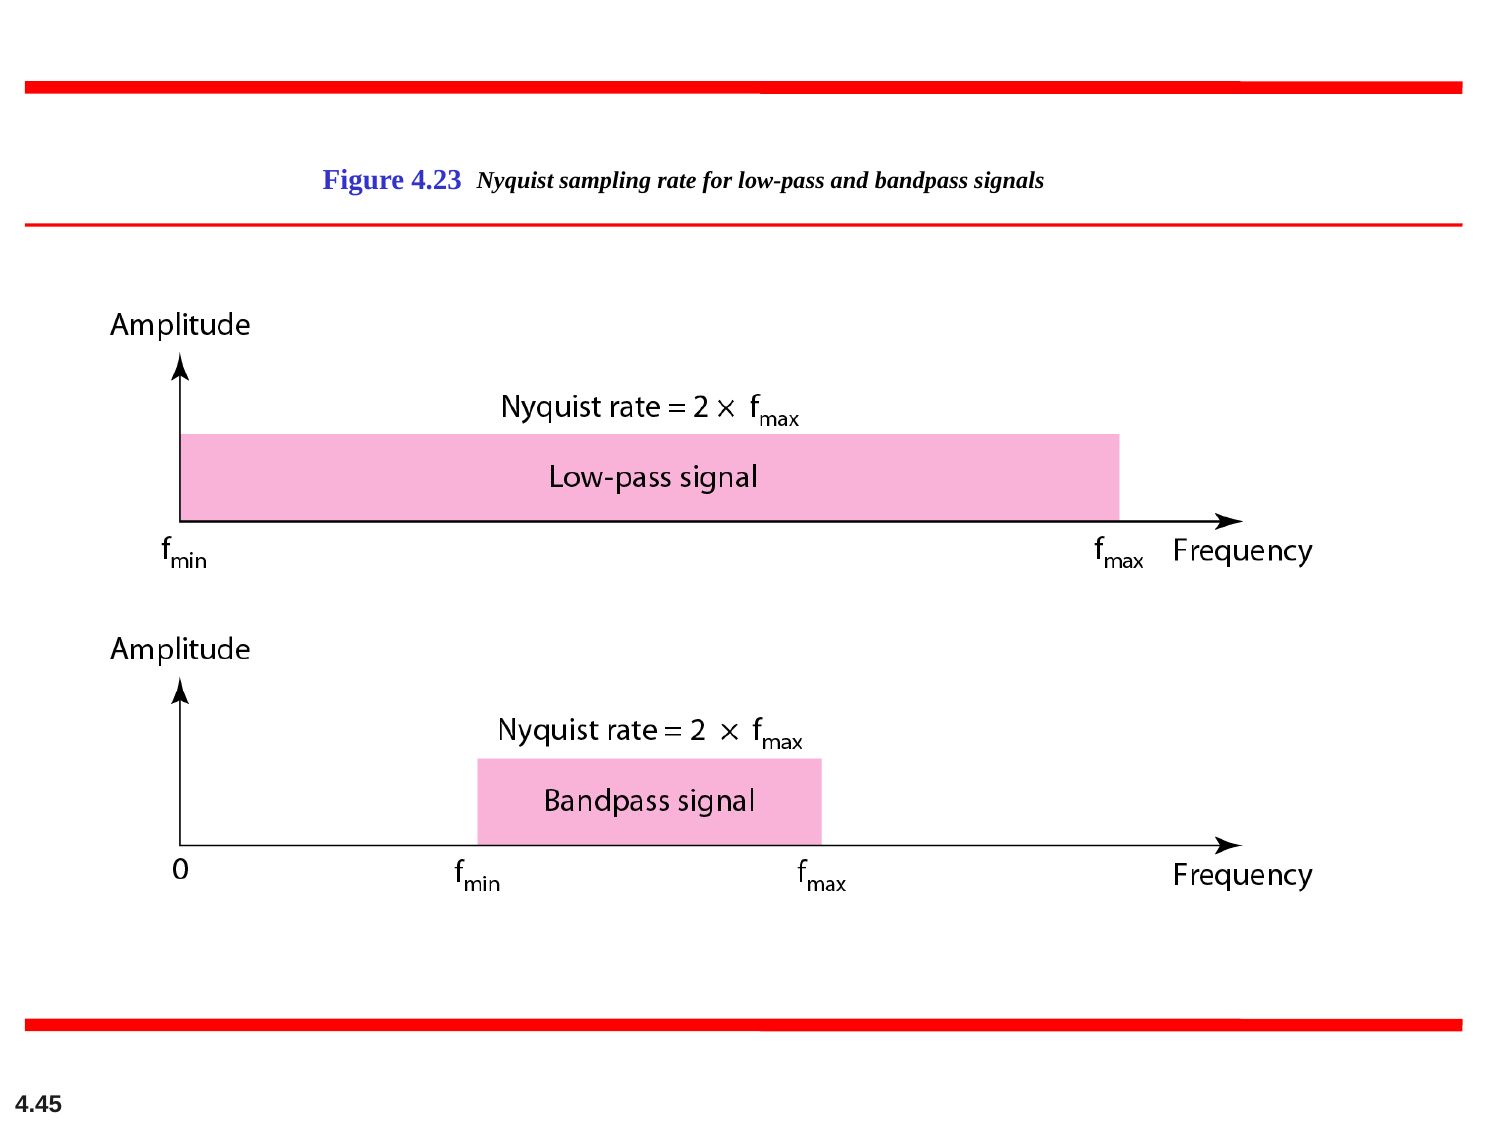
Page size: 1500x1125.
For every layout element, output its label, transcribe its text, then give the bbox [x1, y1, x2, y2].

picture [109, 308, 1313, 901]
text_box Figure 4.23 Nyquist sampling rate for low-pass and bandpass signals [307, 125, 1061, 203]
slide_number 4.45 [0, 1049, 313, 1125]
